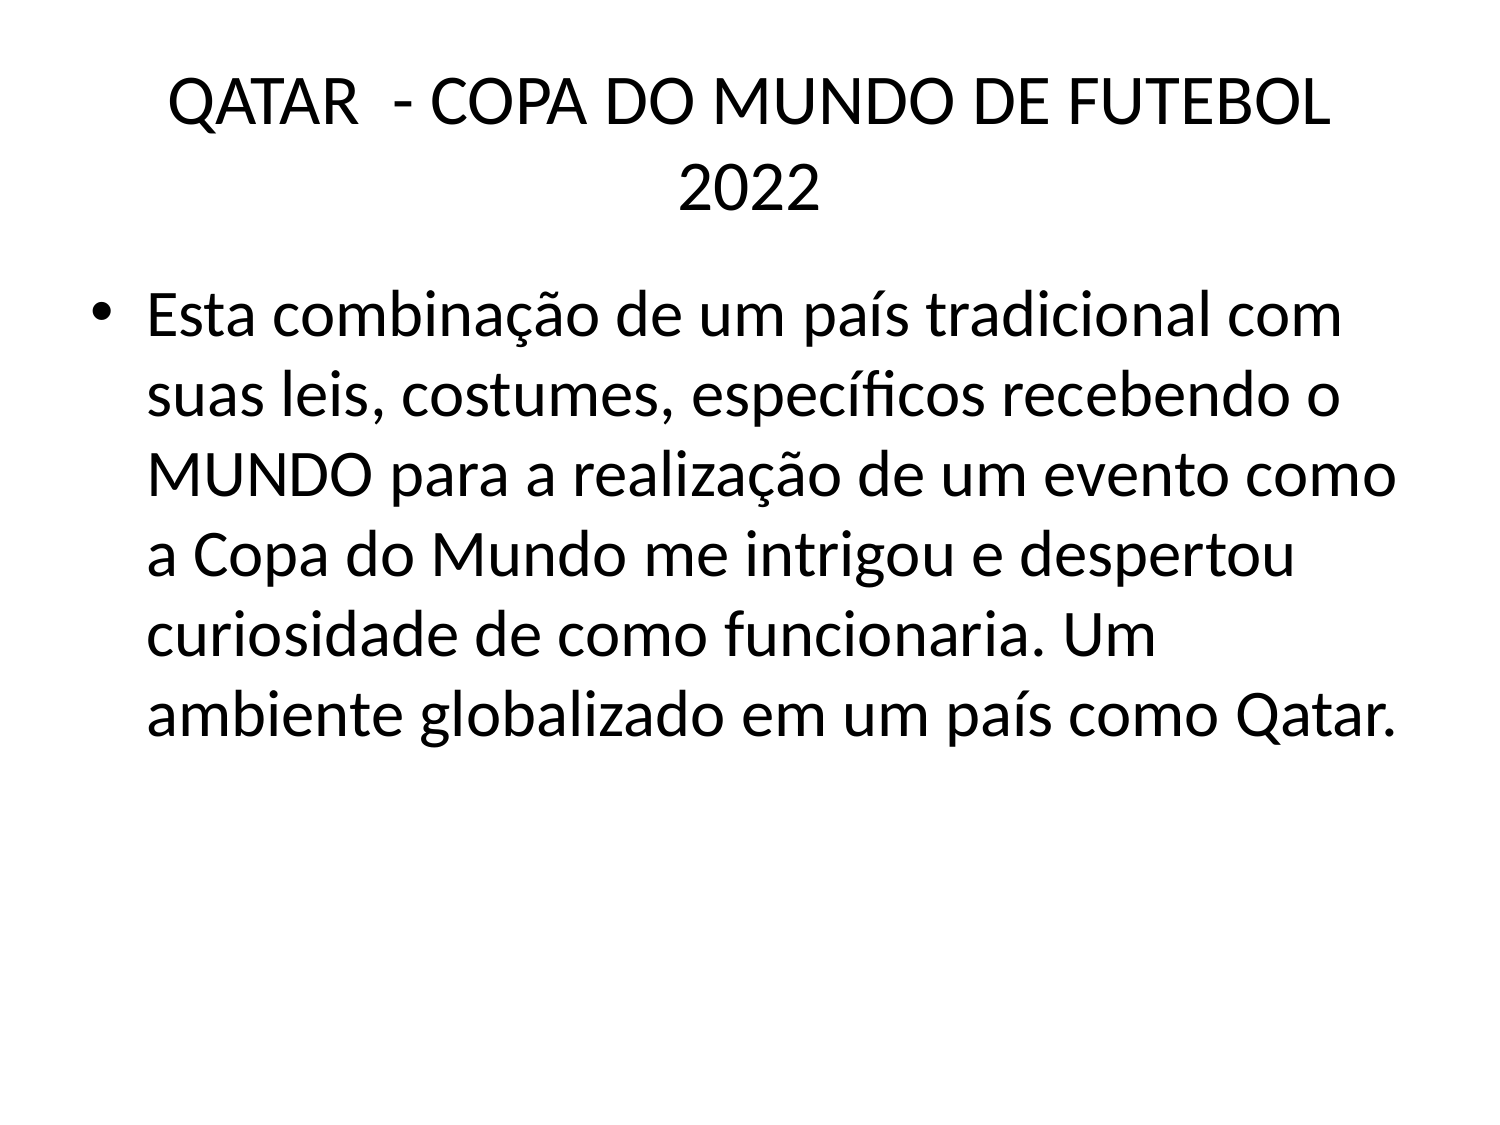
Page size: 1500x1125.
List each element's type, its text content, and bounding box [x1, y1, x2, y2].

title QATAR - COPA DO MUNDO DE FUTEBOL 2022 [75, 45, 1425, 233]
list Esta combinação de um país tradicional com suas leis, costumes, específicos recebendo o MUNDO para a realização de um evento como a Copa do Mundo me intrigou e despertou curiosidade de como funcionaria. Um ambiente globalizado em um país como Qatar. [75, 262, 1425, 1005]
